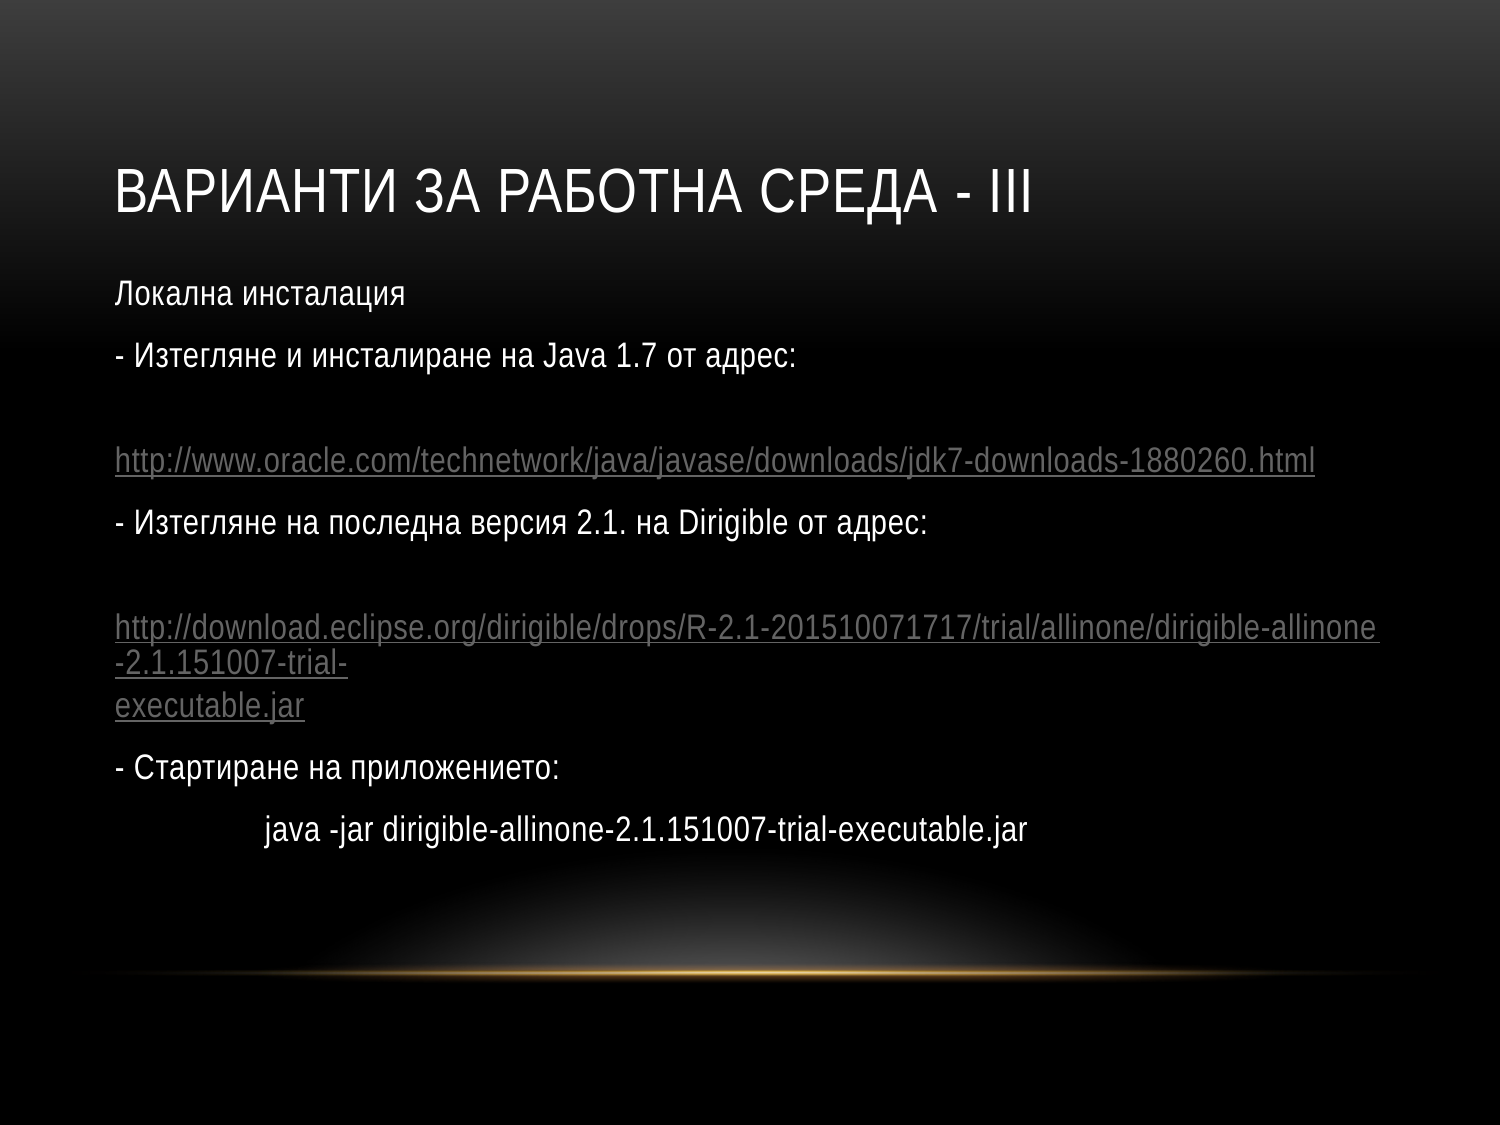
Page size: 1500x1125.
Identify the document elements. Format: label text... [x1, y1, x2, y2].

list Локална инсталация - Изтегляне и инсталиране на Java 1.7 от адрес: http://www.oracle.com/technetwork/java/javase/downloads/jdk7-downloads-1880260.html - Изтегляне на последна версия 2.1. на Dirigible от адрес: http://download.eclipse.org/dirigible/drops/R-2.1-201510071717/trial/allinone/dirigible-allinone-2.1.151007-trial-executable.jar - Стартиране на приложението: java -jar dirigible-allinone-2.1.151007-trial-executable.jar [99, 262, 1400, 938]
title Варианти за работна среда - III [99, 45, 1400, 233]
picture [0, 0, 1500, 1125]
